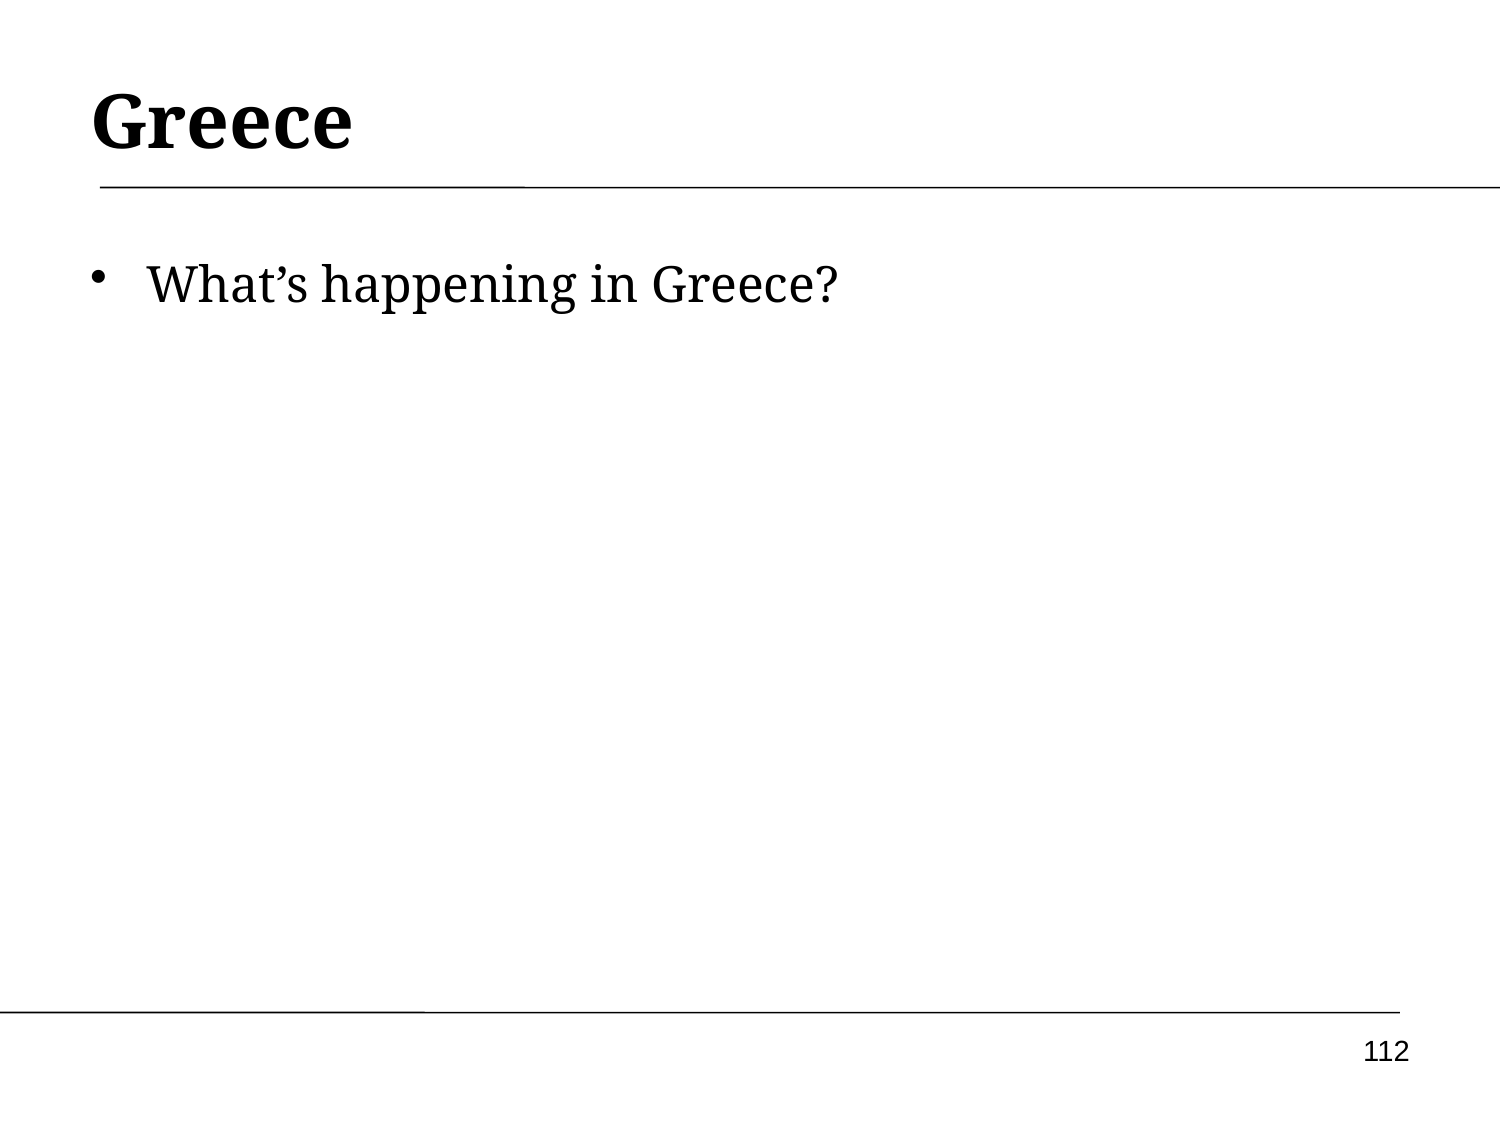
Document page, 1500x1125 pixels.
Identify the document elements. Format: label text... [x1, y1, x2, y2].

title Greece [74, 49, 1426, 188]
slide_number 112 [1074, 1024, 1426, 1103]
list What’s happening in Greece? [74, 244, 1363, 988]
